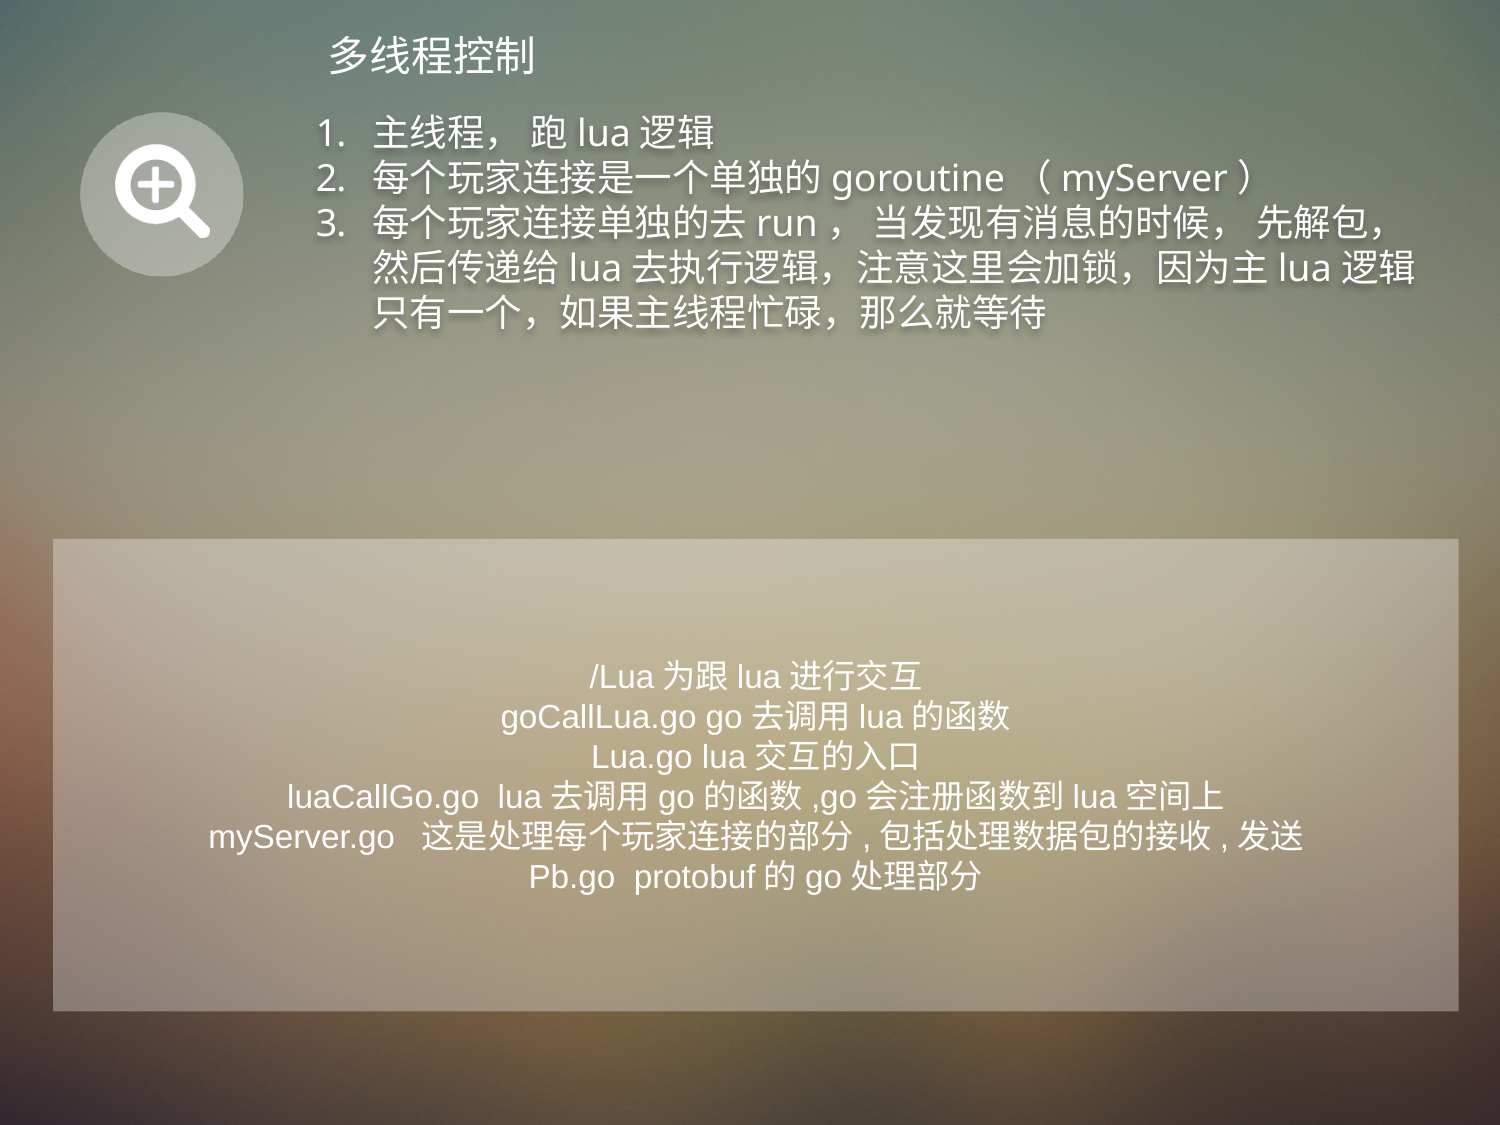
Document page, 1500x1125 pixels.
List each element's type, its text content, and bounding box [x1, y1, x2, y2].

text_box 主线程， 跑lua逻辑 每个玩家连接是一个单独的goroutine（myServer） 每个玩家连接单独的去run， 当发现有消息的时候， 先解包，然后传递给lua去执行逻辑，注意这里会加锁，因为主lua逻辑只有一个，如果主线程忙碌，那么就等待 [301, 101, 1459, 432]
picture [0, 0, 1500, 1125]
text_box /Lua为跟lua进行交互 goCallLua.go go去调用lua的函数 Lua.go lua交互的入口 luaCallGo.go lua去调用go的函数,go会注册函数到lua空间上 myServer.go 这是处理每个玩家连接的部分,包括处理数据包的接收,发送 Pb.go protobuf的go处理部分 [53, 538, 1459, 1012]
title 多线程控制 [312, 19, 1258, 90]
